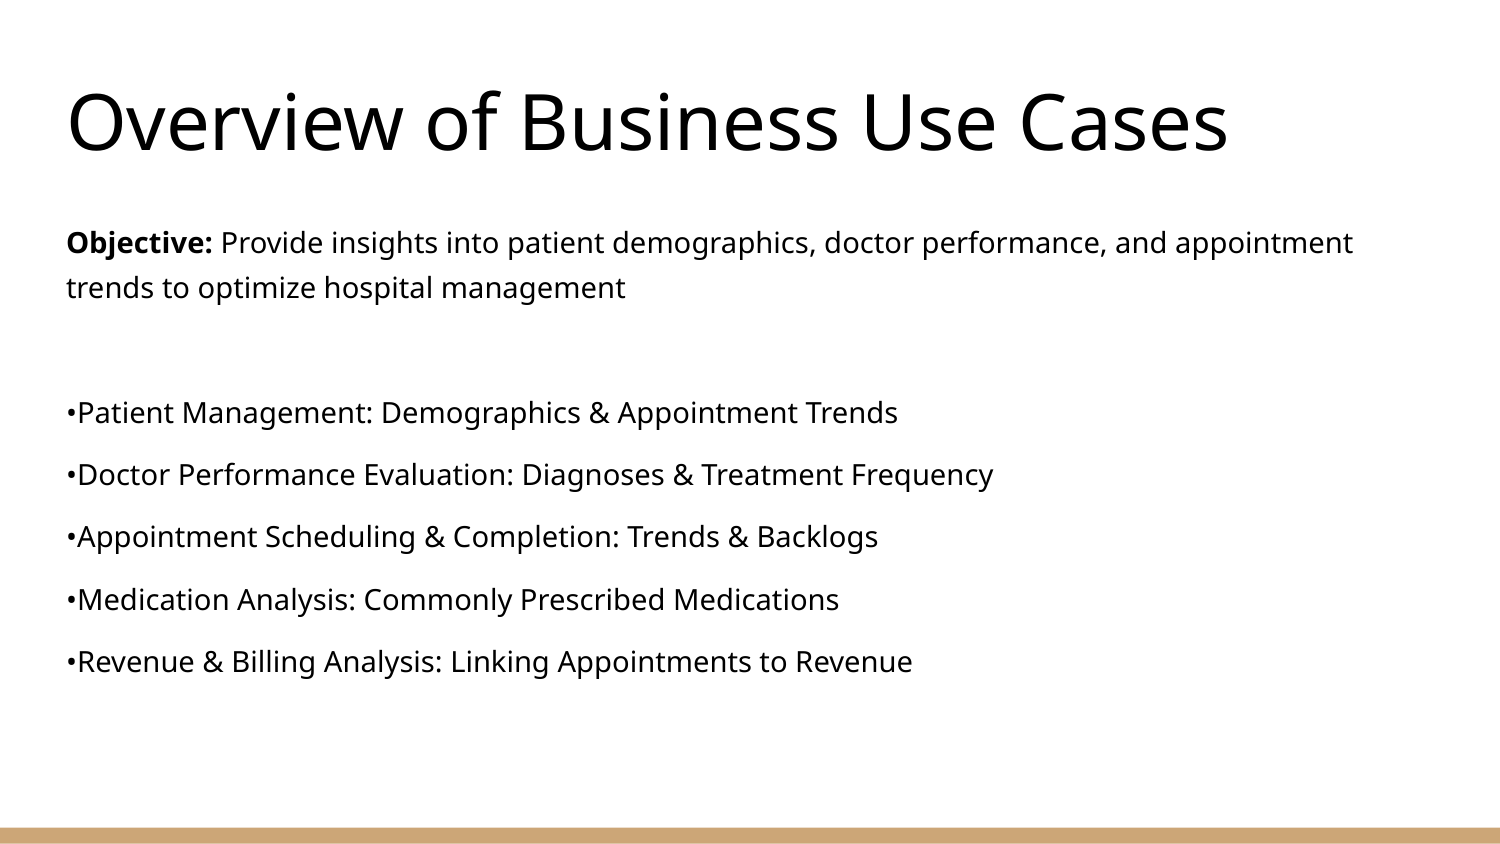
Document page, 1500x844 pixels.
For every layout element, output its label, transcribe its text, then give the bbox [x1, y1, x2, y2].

list Objective: Provide insights into patient demographics, doctor performance, and appointment trends to optimize hospital management •Patient Management: Demographics & Appointment Trends •Doctor Performance Evaluation: Diagnoses & Treatment Frequency •Appointment Scheduling & Completion: Trends & Backlogs •Medication Analysis: Commonly Prescribed Medications •Revenue & Billing Analysis: Linking Appointments to Revenue [51, 200, 1449, 752]
title Overview of Business Use Cases [51, 51, 1449, 189]
